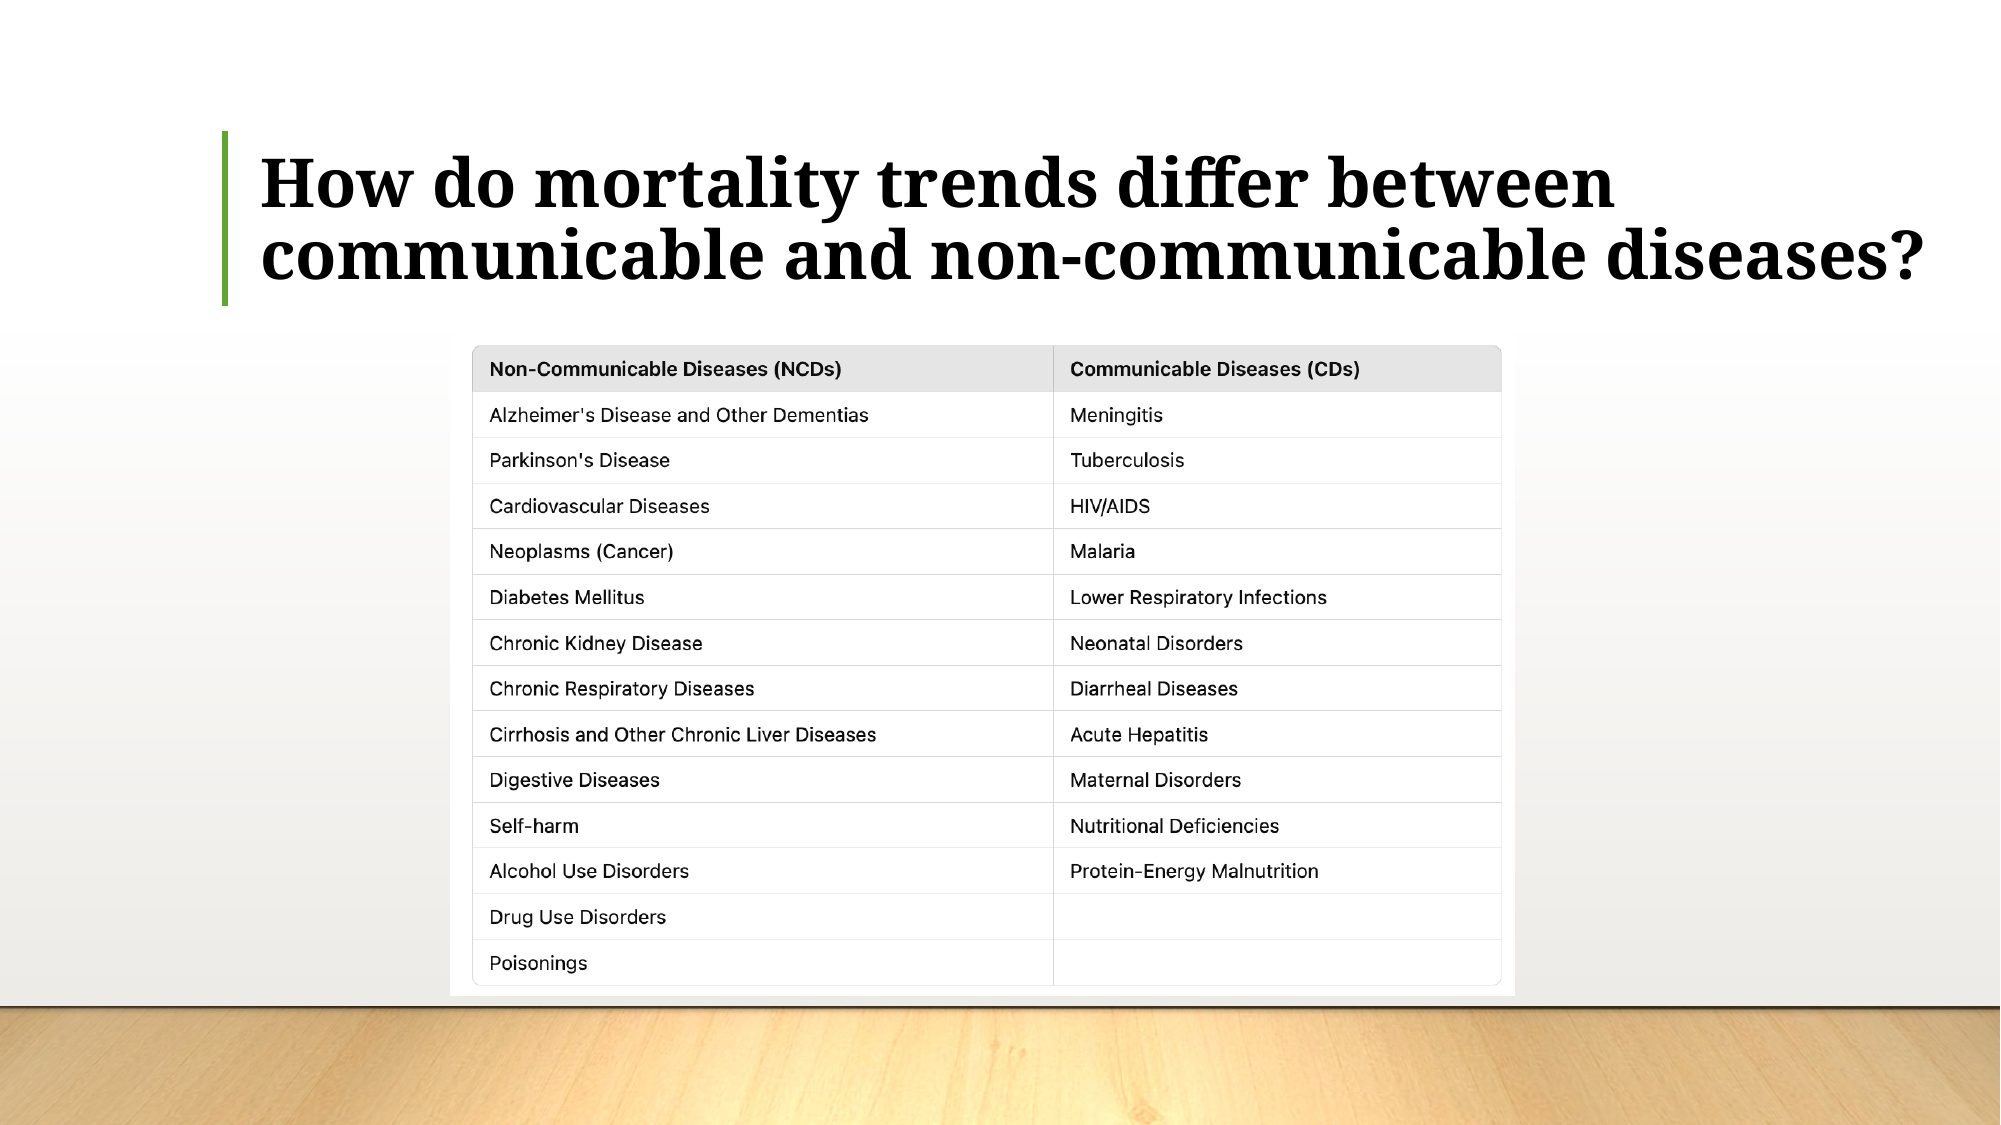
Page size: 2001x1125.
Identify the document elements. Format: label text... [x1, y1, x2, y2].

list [449, 334, 1515, 996]
picture [0, 1006, 2000, 1125]
title How do mortality trends differ between communicable and non-communicable diseases? [245, 109, 1971, 415]
